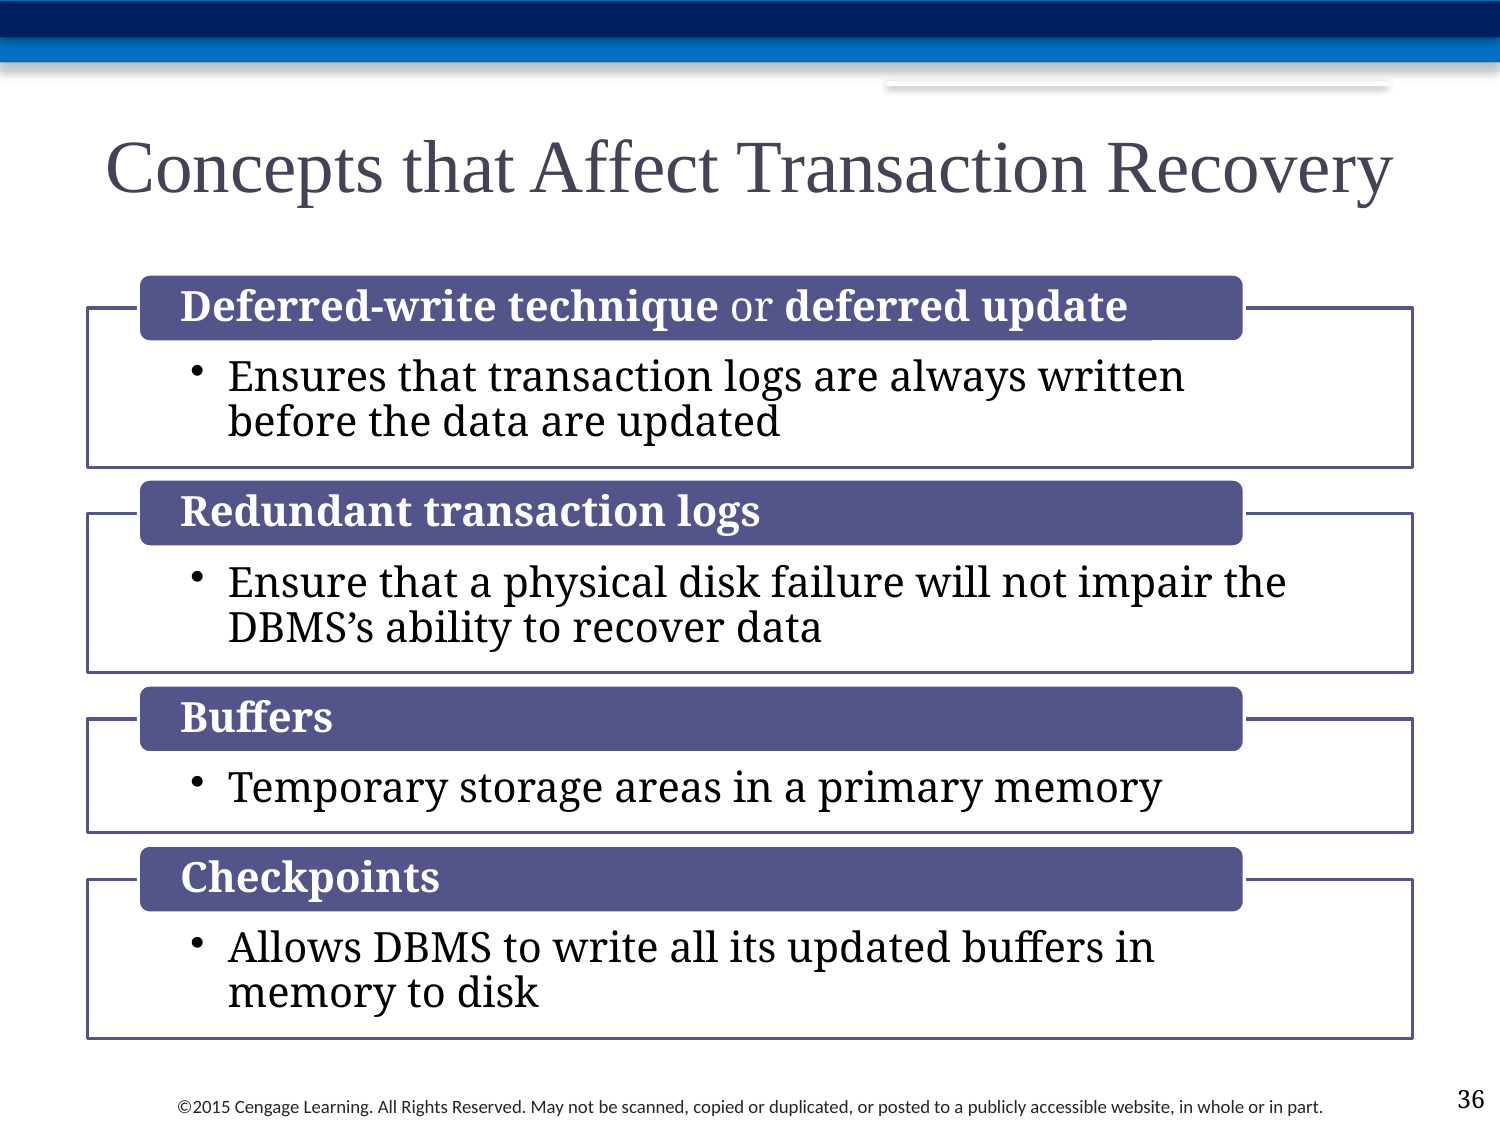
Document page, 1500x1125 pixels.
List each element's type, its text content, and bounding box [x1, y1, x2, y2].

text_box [87, 262, 1413, 1051]
slide_number 36 [1425, 1074, 1500, 1125]
title Concepts that Affect Transaction Recovery [75, 75, 1425, 250]
